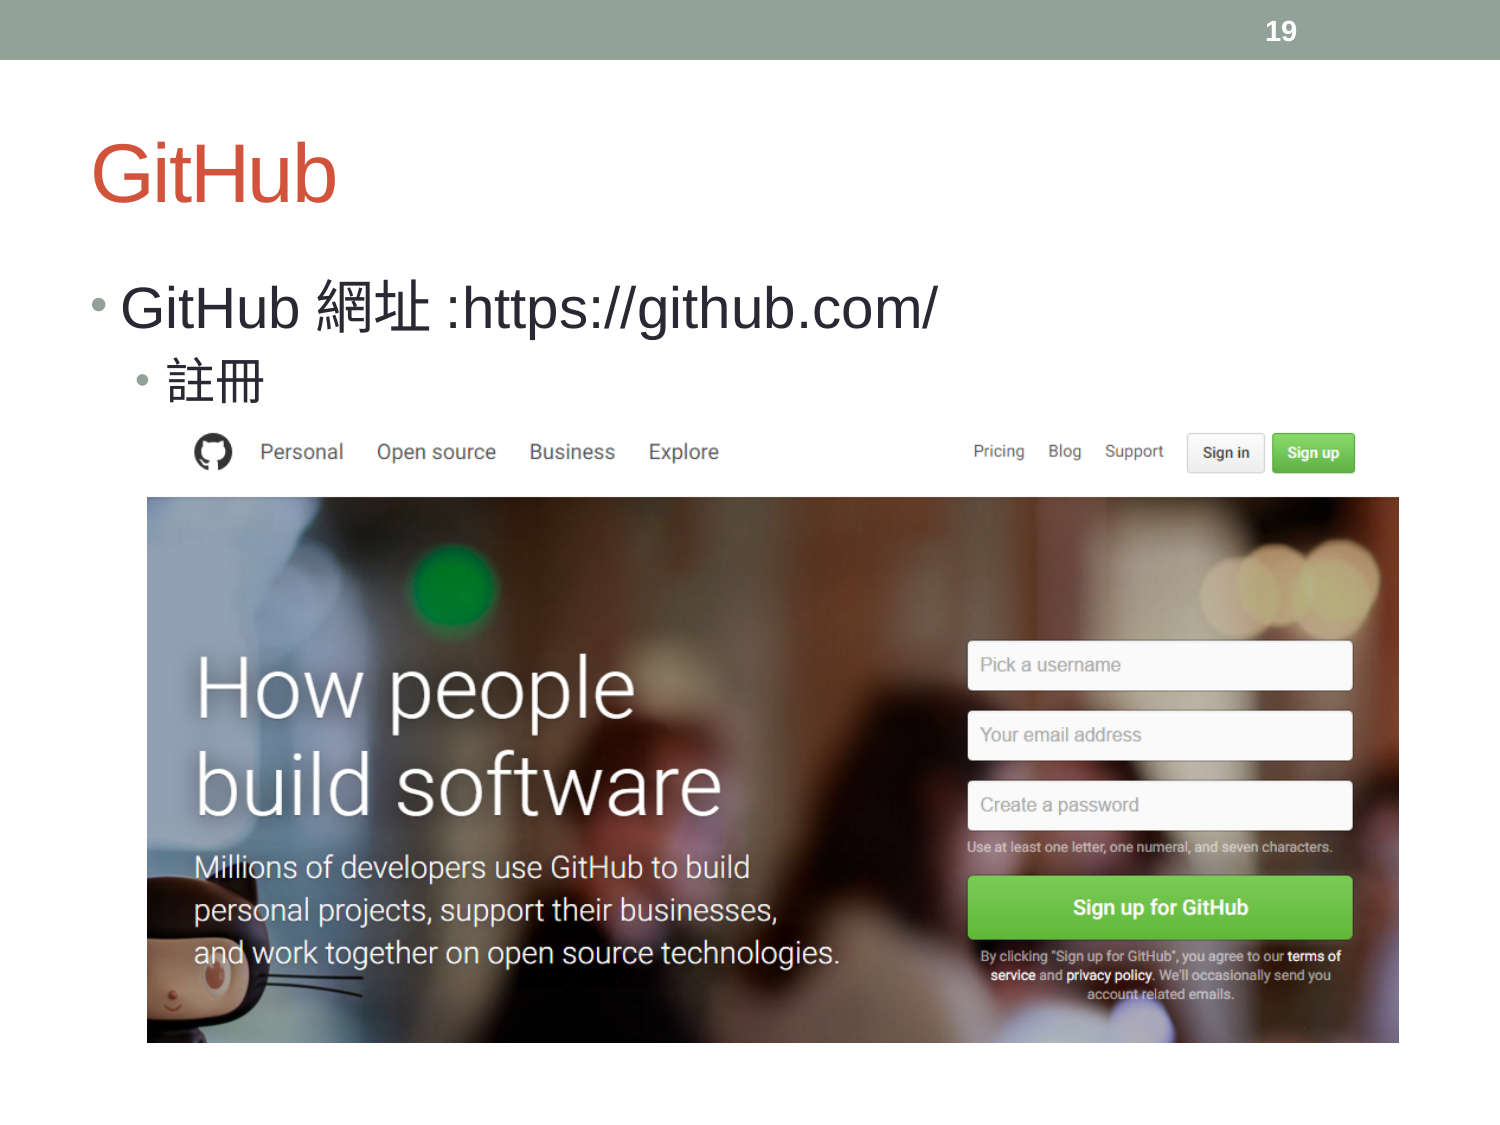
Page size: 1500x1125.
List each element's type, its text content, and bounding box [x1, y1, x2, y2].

picture [147, 420, 1399, 1043]
title GitHub [75, 87, 1425, 250]
slide_number 19 [1250, 3, 1425, 57]
list GitHub網址:https://github.com/ 註冊 [75, 262, 1425, 1063]
